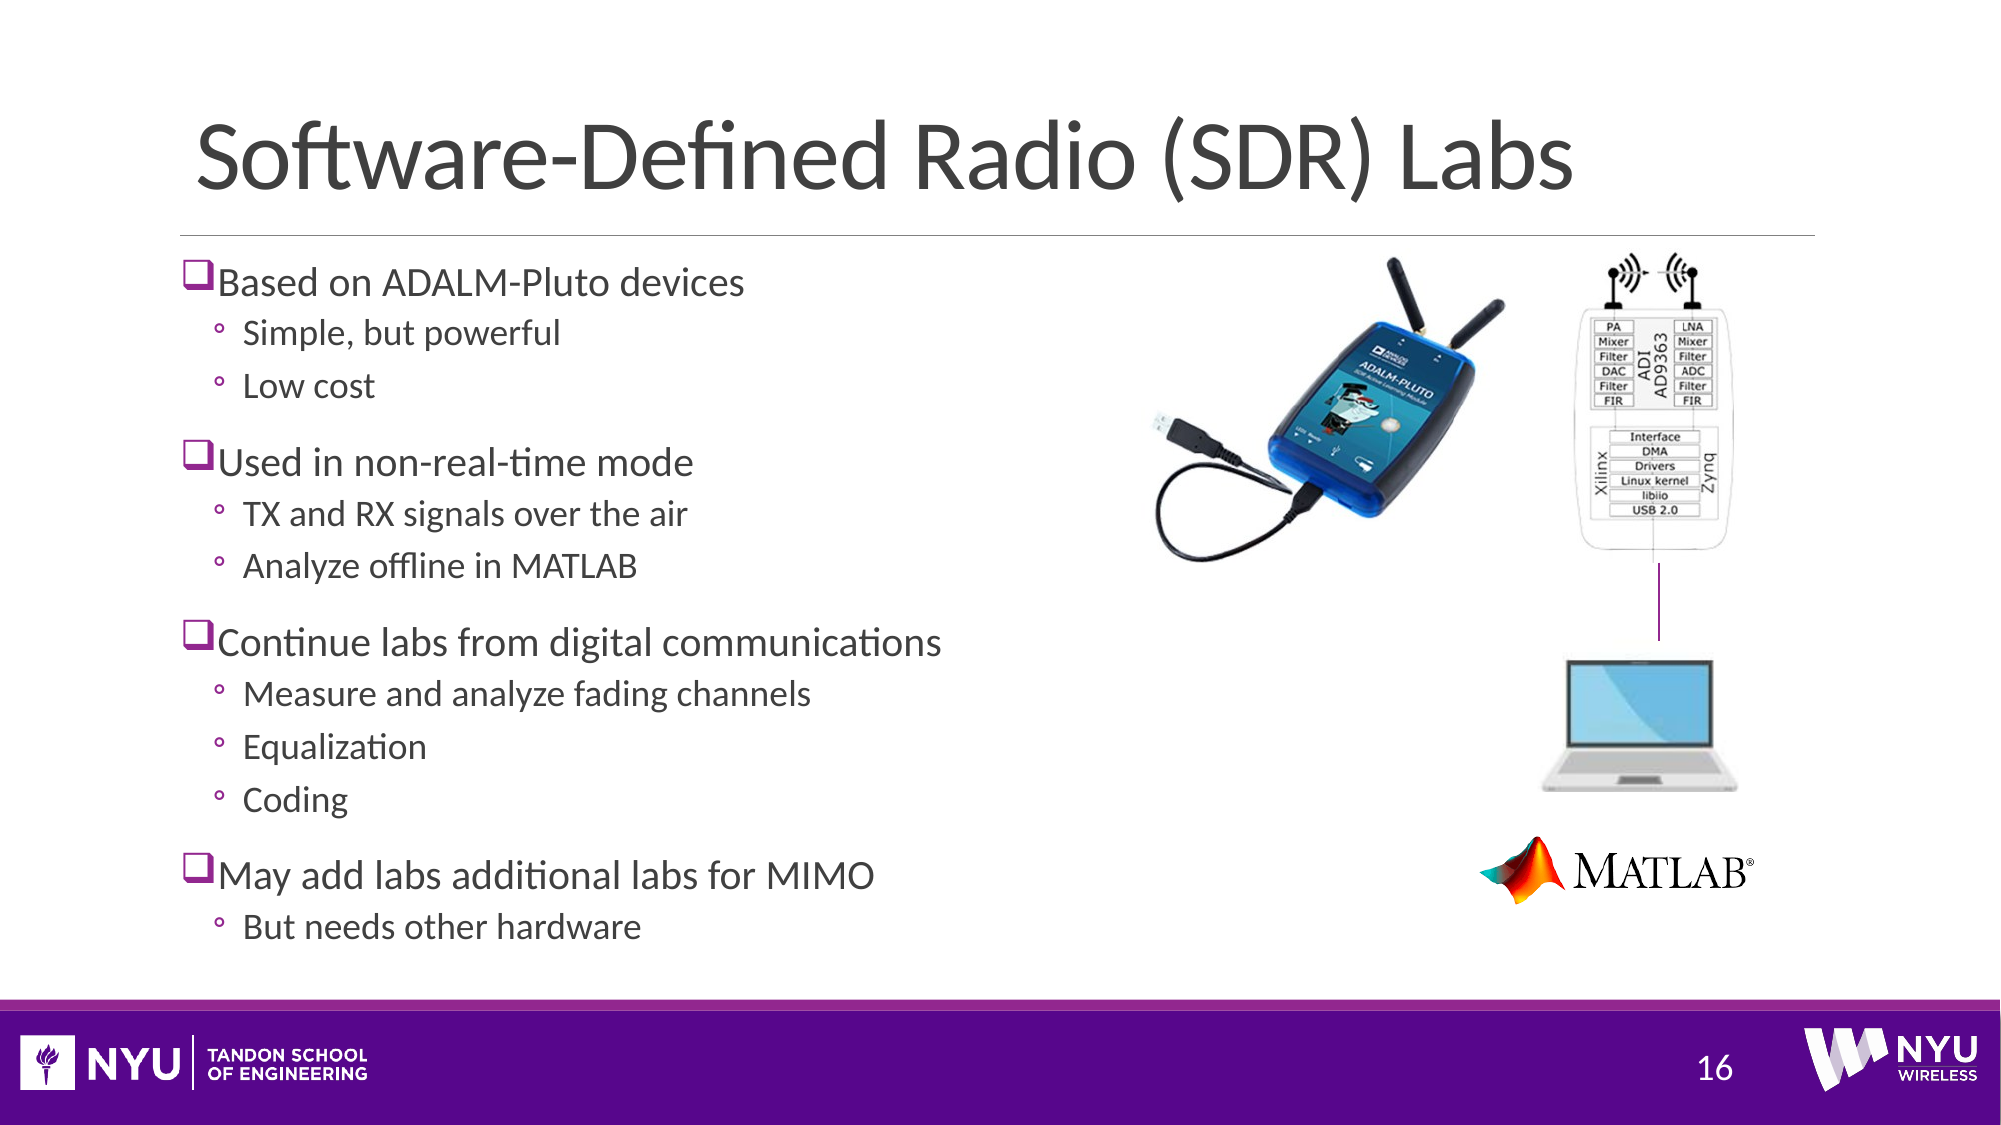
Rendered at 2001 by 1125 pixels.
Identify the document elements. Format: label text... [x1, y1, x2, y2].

slide_number 16 [1533, 1035, 1749, 1096]
picture [1108, 247, 1800, 563]
title Software-Defined Radio (SDR) Labs [180, 47, 1830, 218]
picture [1477, 614, 1768, 948]
list Based on ADALM-Pluto devices Simple, but powerful Low cost Used in non-real-time mode TX and RX signals over the air Analyze offline in MATLAB Continue labs from digital communications Measure and analyze fading channels Equalization Coding May add labs additional labs for MIMO But needs other hardware [180, 252, 1830, 963]
